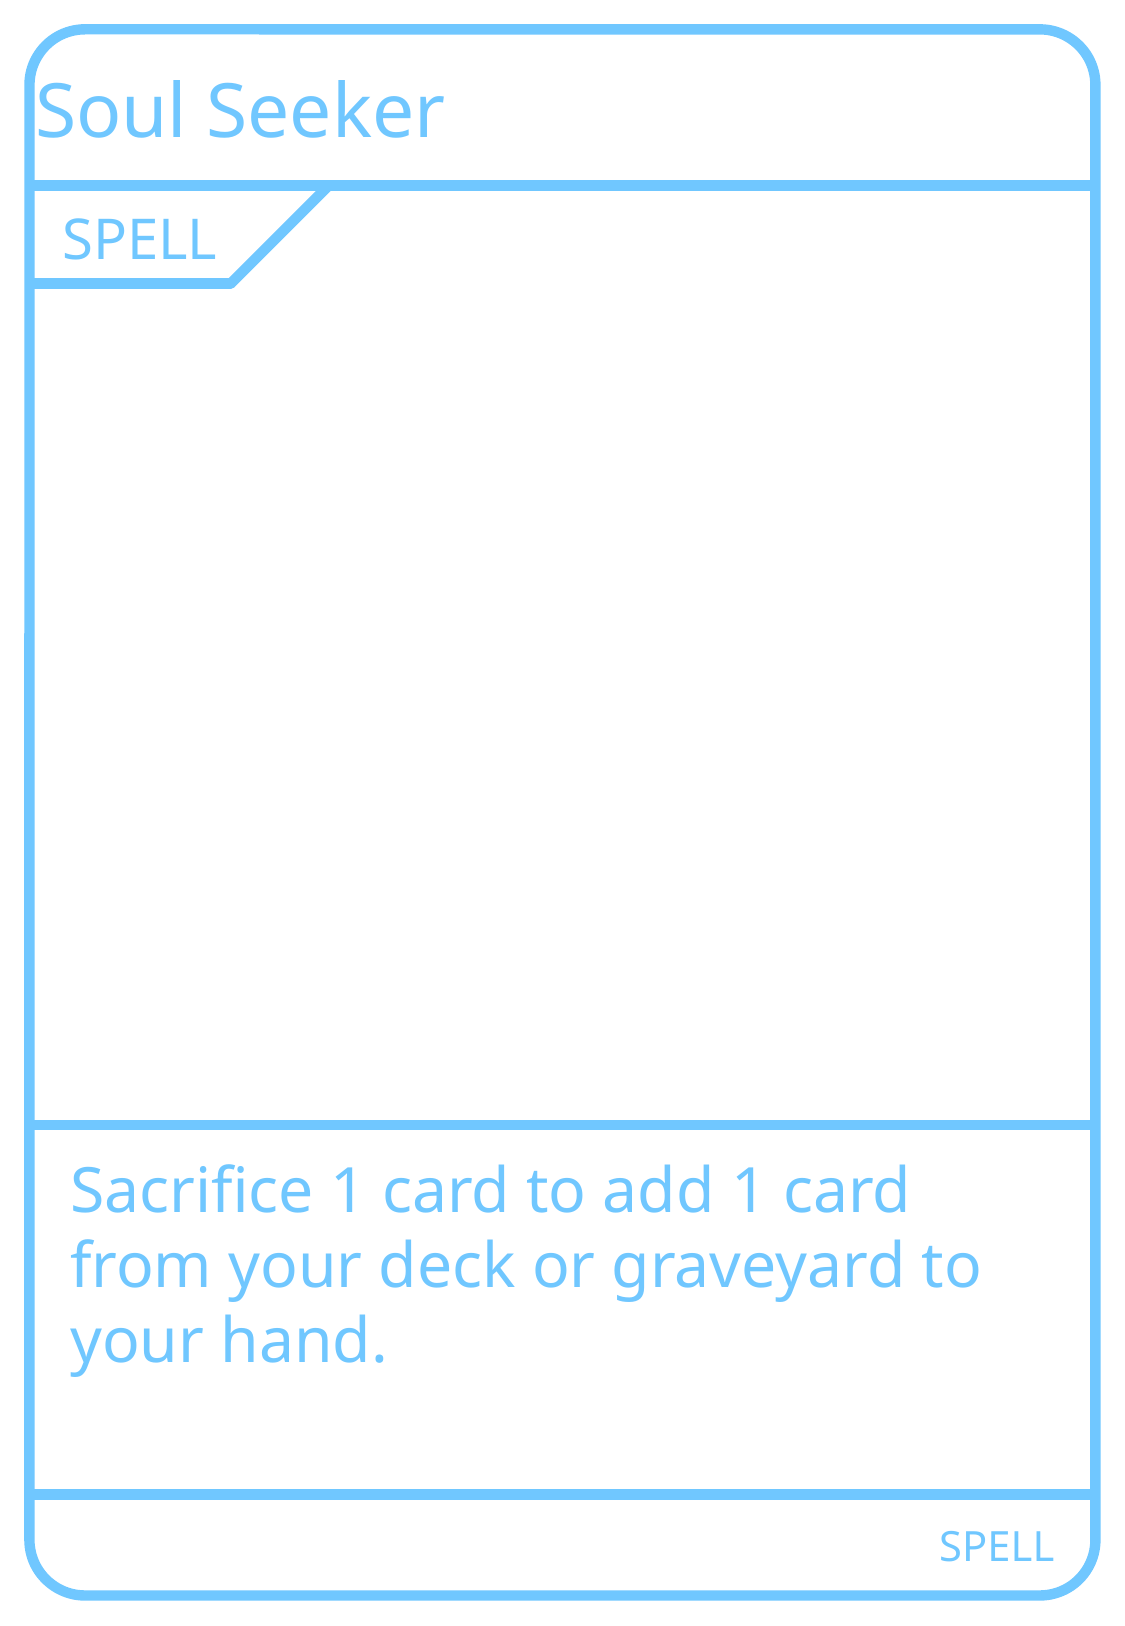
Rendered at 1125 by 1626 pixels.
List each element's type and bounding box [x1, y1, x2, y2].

text_box [0, 0, 1125, 1625]
